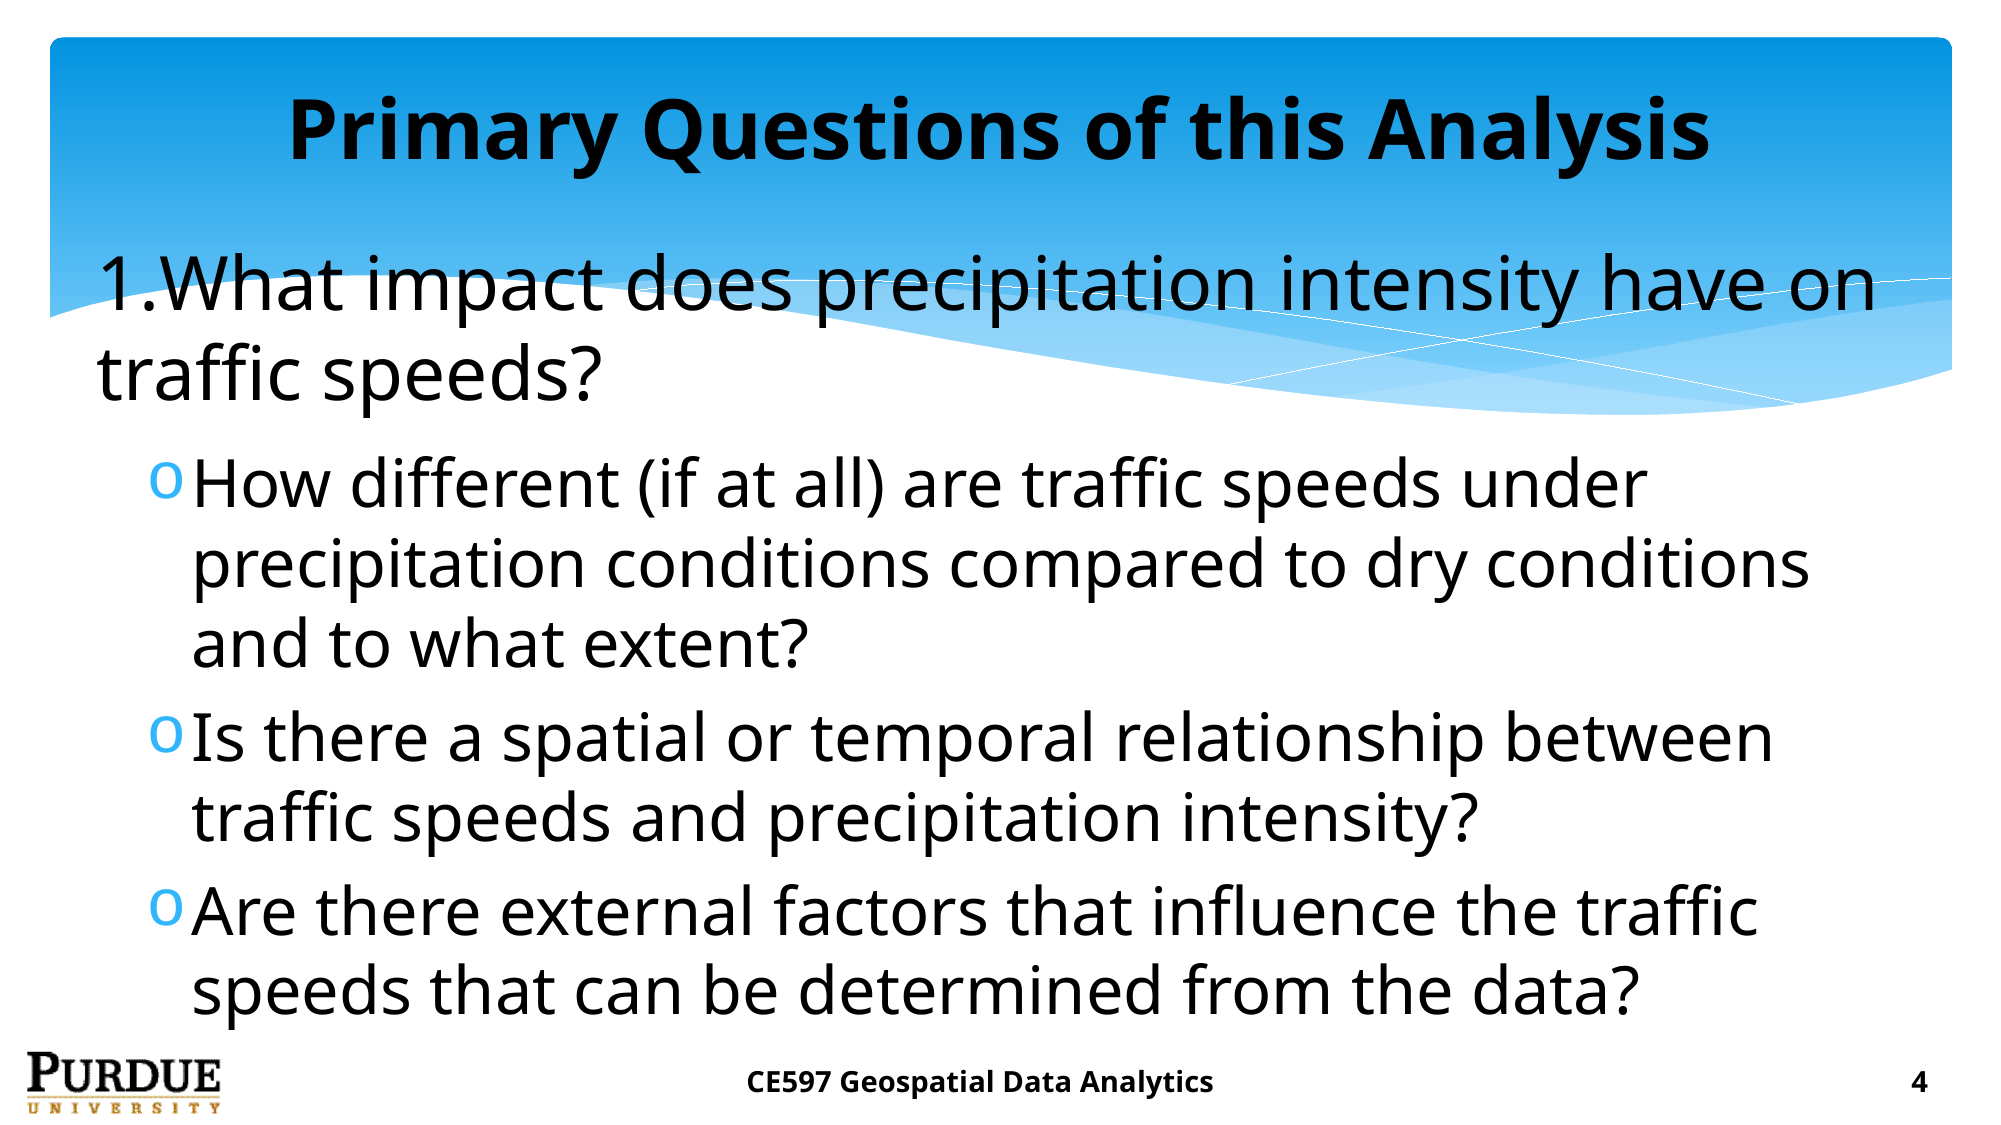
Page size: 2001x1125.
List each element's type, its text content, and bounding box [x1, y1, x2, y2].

list What impact does precipitation intensity have on traffic speeds? How different (if at all) are traffic speeds under precipitation conditions compared to dry conditions and to what extent? Is there a spatial or temporal relationship between traffic speeds and precipitation intensity? Are there external factors that influence the traffic speeds that can be determined from the data? [81, 227, 1918, 1038]
picture [22, 1047, 229, 1116]
title Primary Questions of this Analysis [99, 55, 1900, 197]
